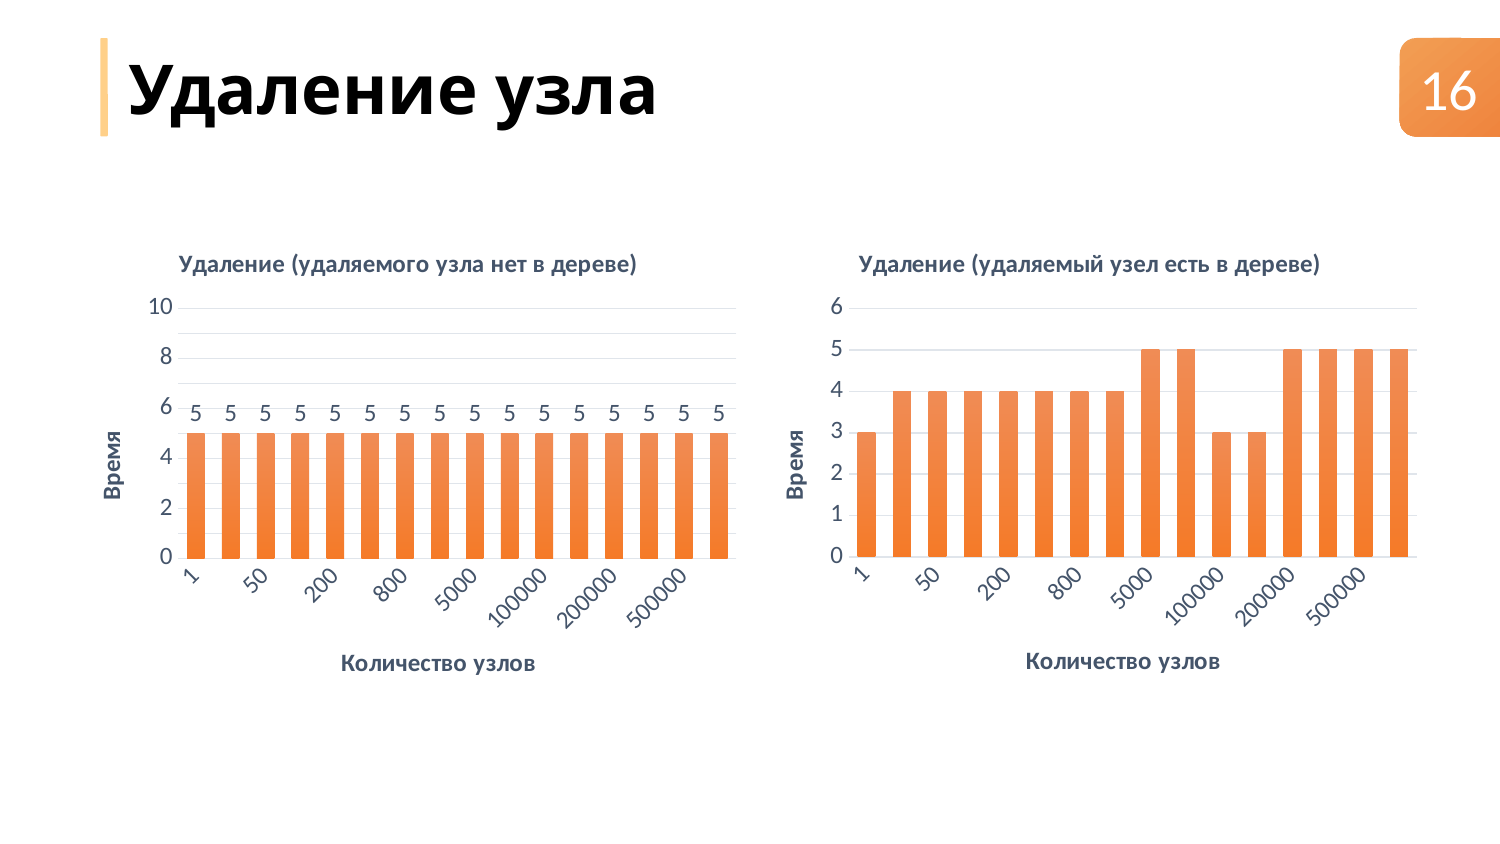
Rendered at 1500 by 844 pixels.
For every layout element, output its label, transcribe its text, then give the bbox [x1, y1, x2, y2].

text_box [99, 36, 109, 138]
chart [66, 228, 1431, 710]
text_box Удаление узла [113, 37, 1231, 136]
text_box 16 [1404, 44, 1500, 130]
text_box [1398, 36, 1500, 138]
